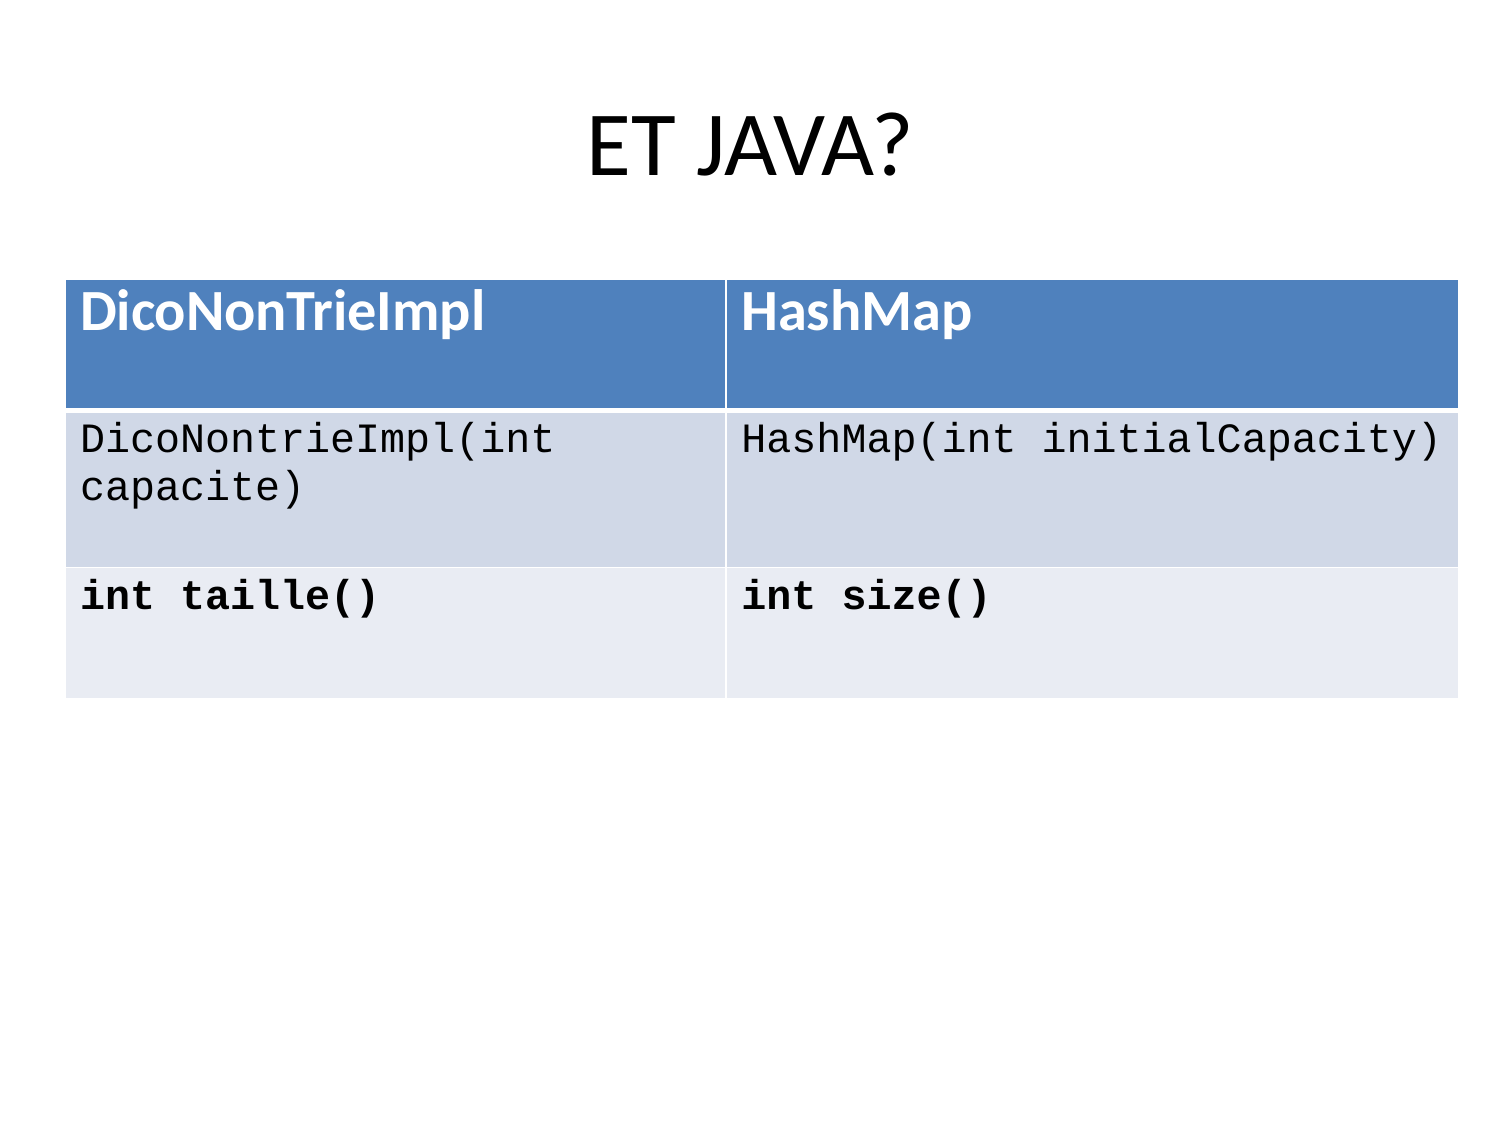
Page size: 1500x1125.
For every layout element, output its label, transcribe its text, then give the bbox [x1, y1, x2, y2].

table_cell int taille() [66, 568, 725, 698]
table_header HashMap [727, 280, 1458, 408]
table_header DicoNonTrieImpl [66, 280, 725, 408]
table_cell DicoNontrieImpl(int capacite) [66, 413, 725, 567]
table_cell int size() [727, 568, 1458, 698]
table_cell HashMap(int initialCapacity) [727, 413, 1458, 567]
title ET JAVA? [75, 45, 1425, 233]
